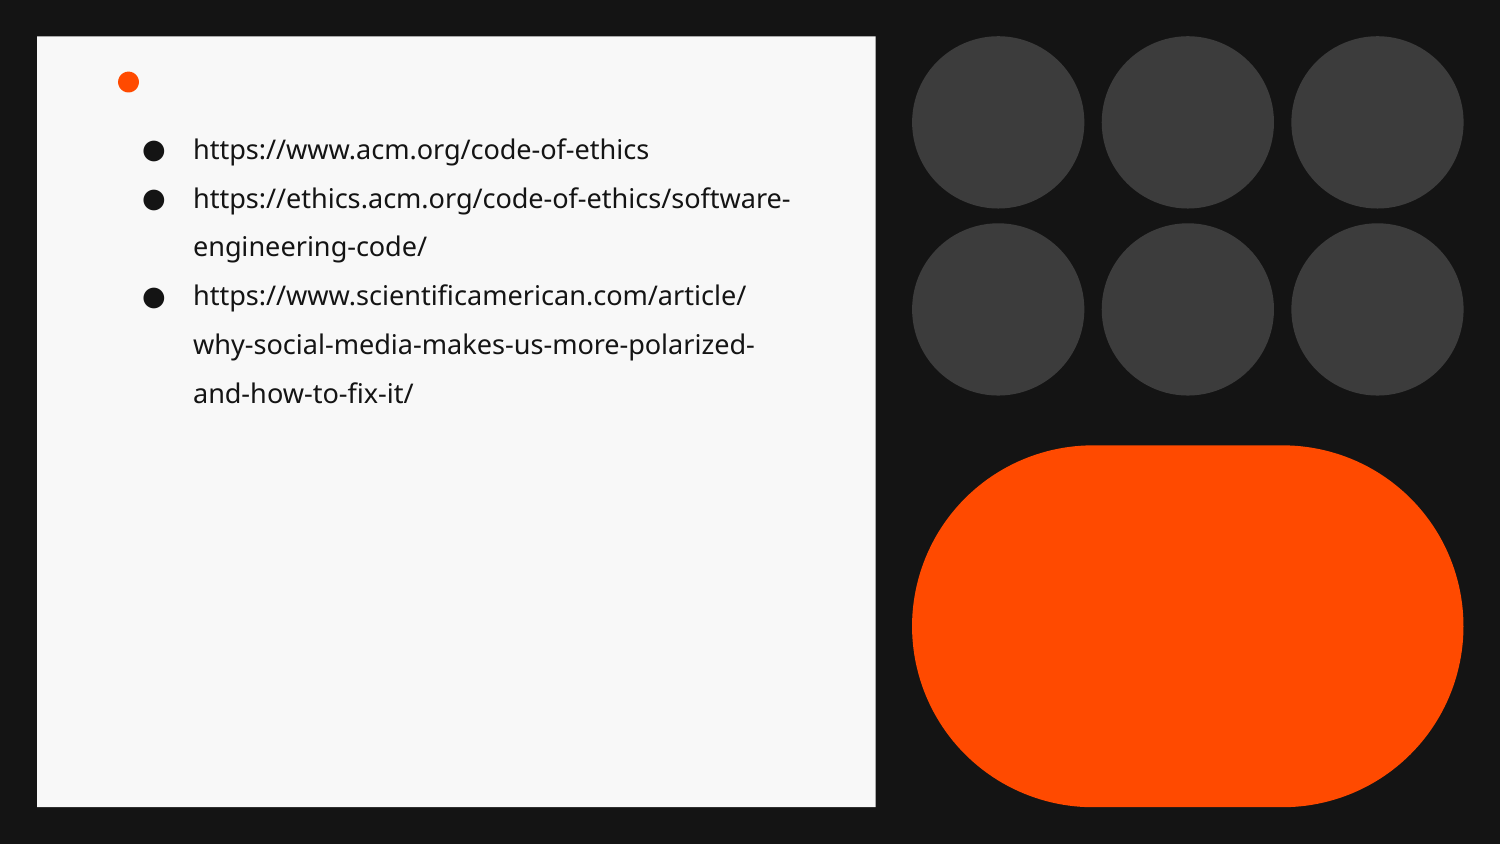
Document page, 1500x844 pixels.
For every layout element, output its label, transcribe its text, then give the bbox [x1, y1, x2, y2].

title https://www.acm.org/code-of-ethics https://ethics.acm.org/code-of-ethics/software-engineering-code/ https://www.scientificamerican.com/article/why-social-media-makes-us-more-polarized-and-how-to-fix-it/ [118, 116, 794, 773]
text_box [118, 71, 139, 93]
